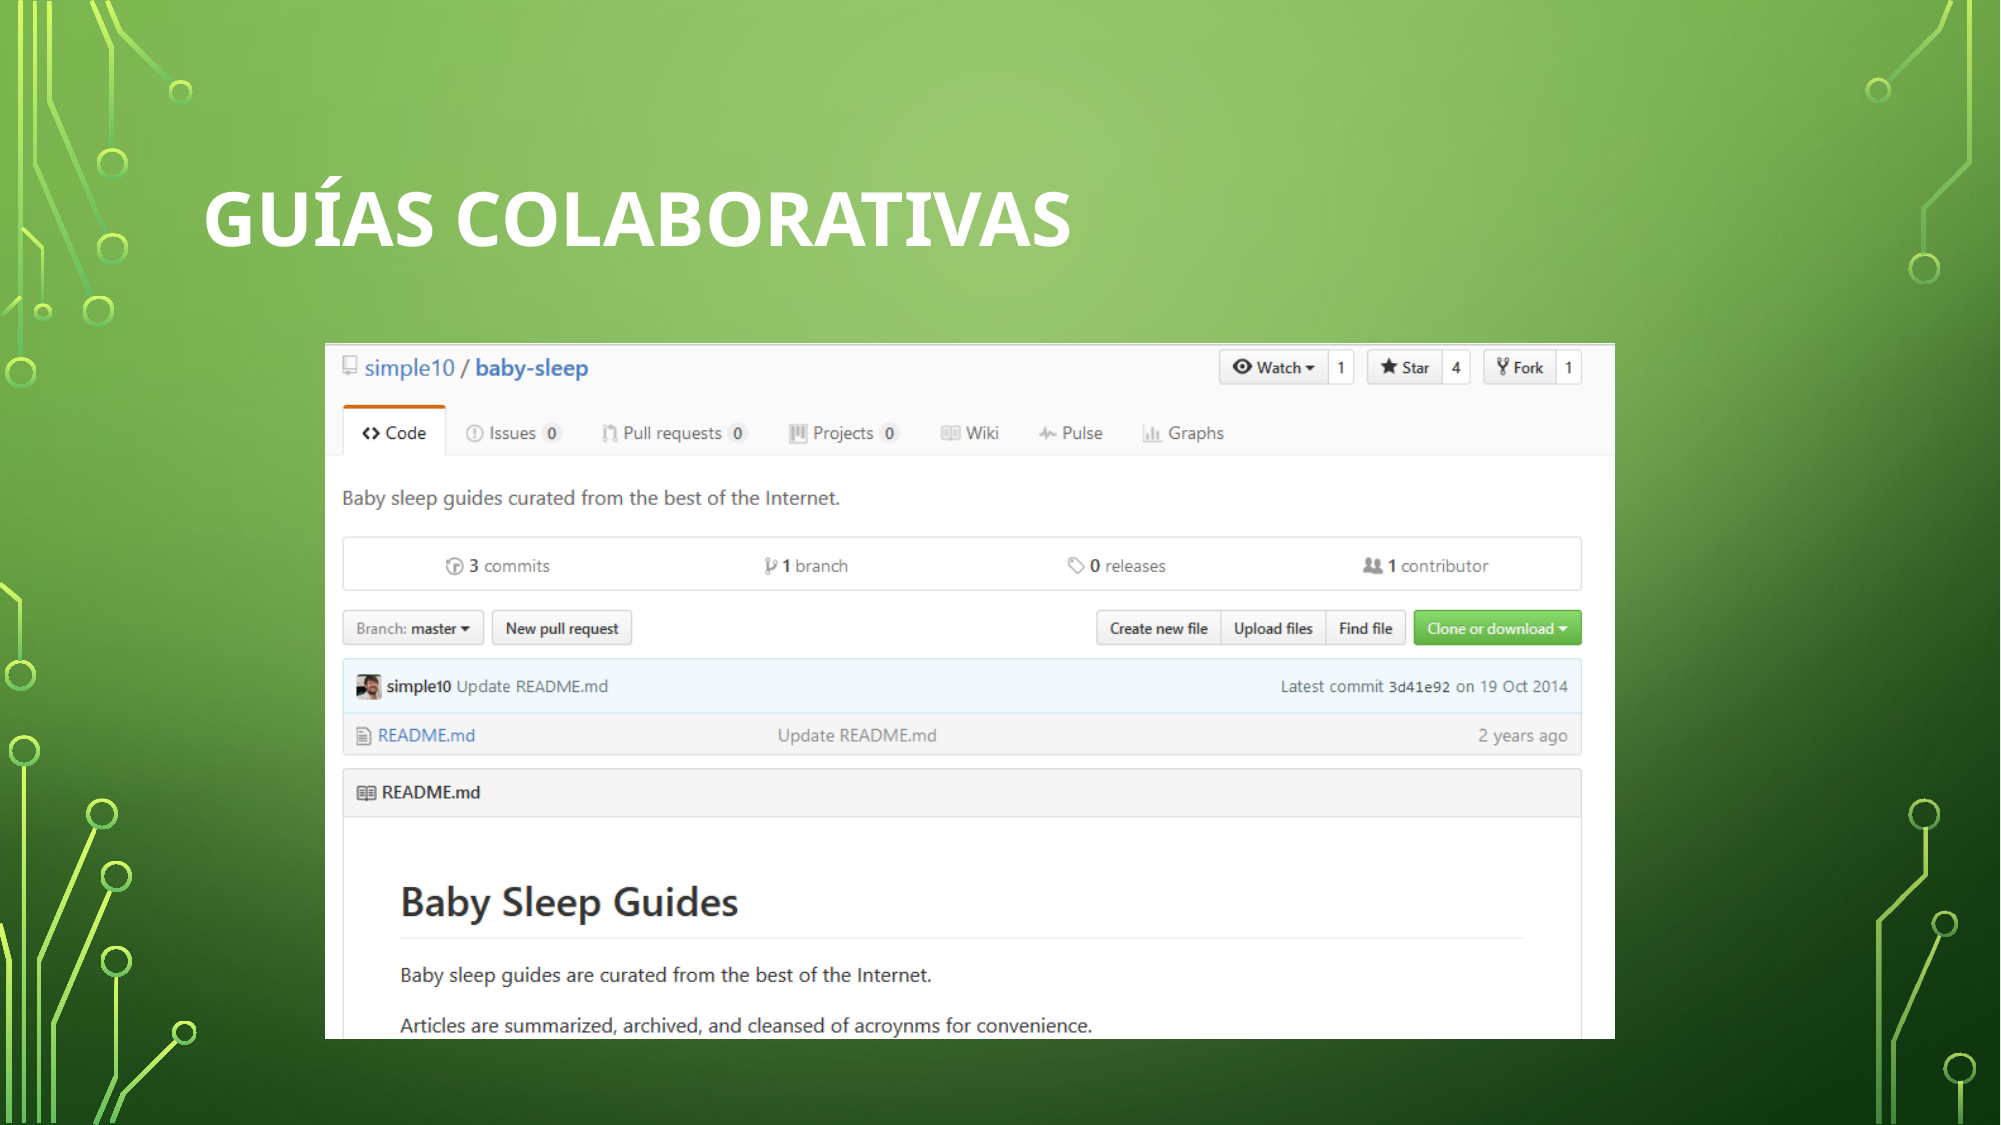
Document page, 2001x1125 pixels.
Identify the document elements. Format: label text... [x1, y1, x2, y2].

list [325, 343, 1615, 1040]
title Guías colaborativas [187, 101, 1813, 344]
